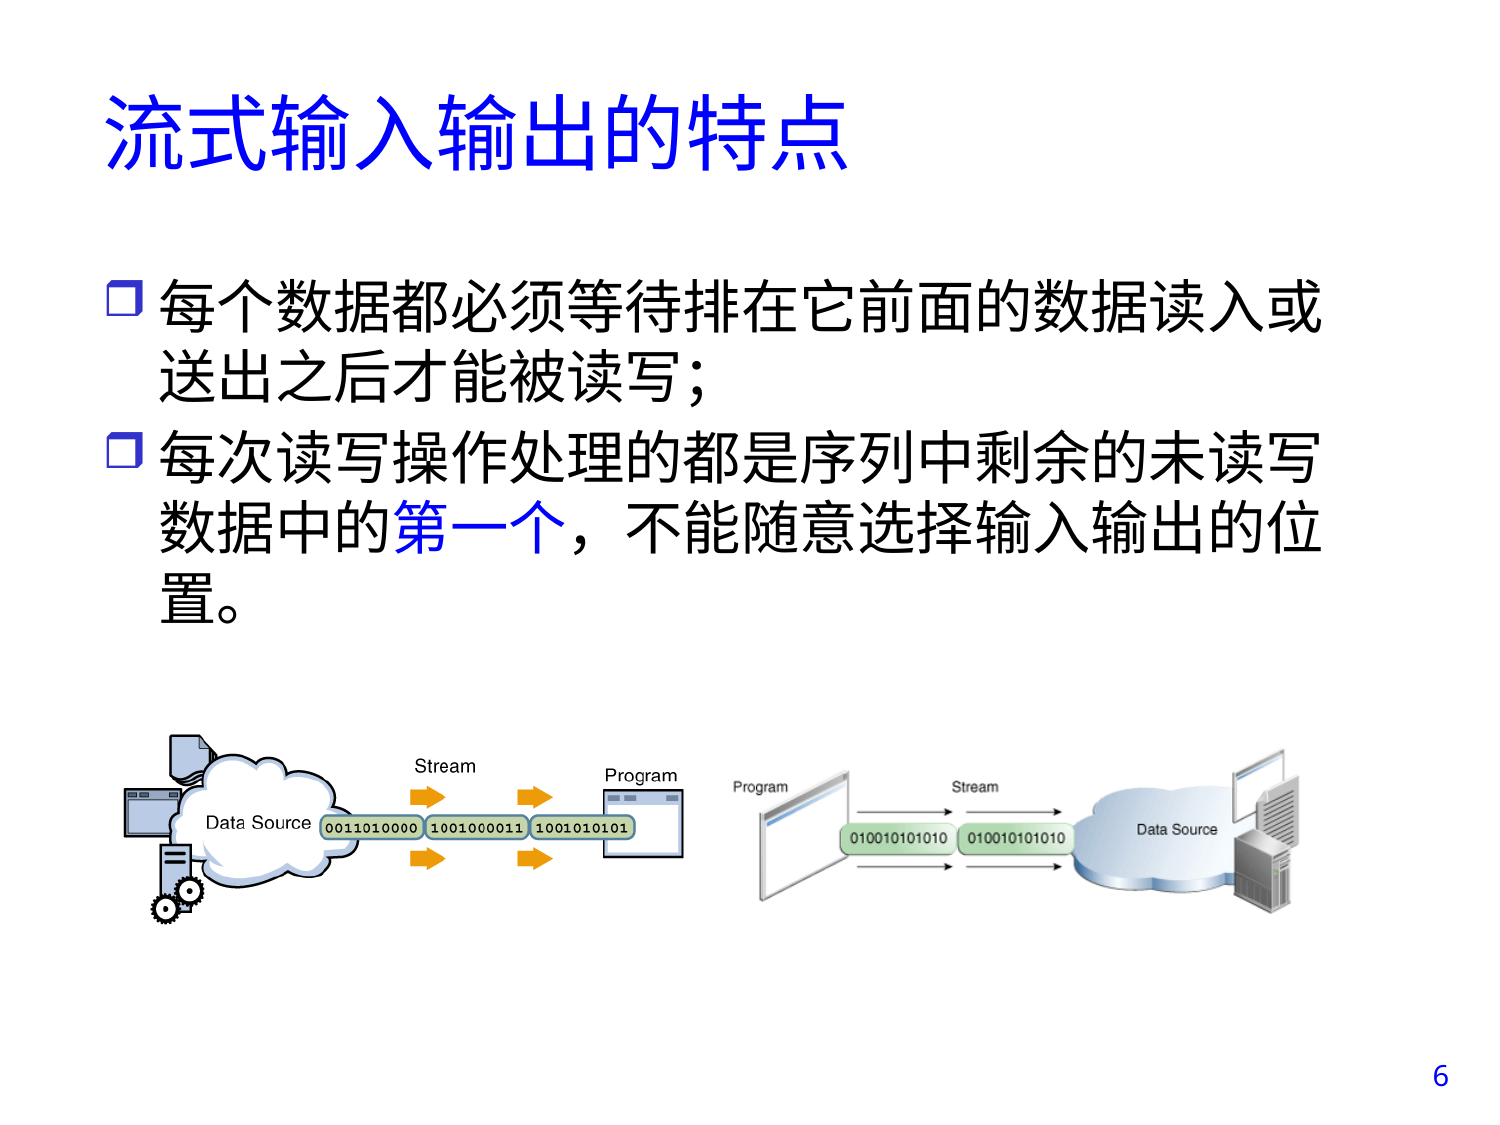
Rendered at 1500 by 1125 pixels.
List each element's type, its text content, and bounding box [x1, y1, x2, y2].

picture [123, 733, 684, 925]
list 每个数据都必须等待排在它前面的数据读入或送出之后才能被读写； 每次读写操作处理的都是序列中剩余的未读写数据中的第一个，不能随意选择输入输出的位置。 [87, 262, 1363, 1025]
picture [718, 733, 1310, 922]
title 流式输入输出的特点 [87, 37, 1363, 225]
slide_number 6 [1364, 1049, 1465, 1125]
